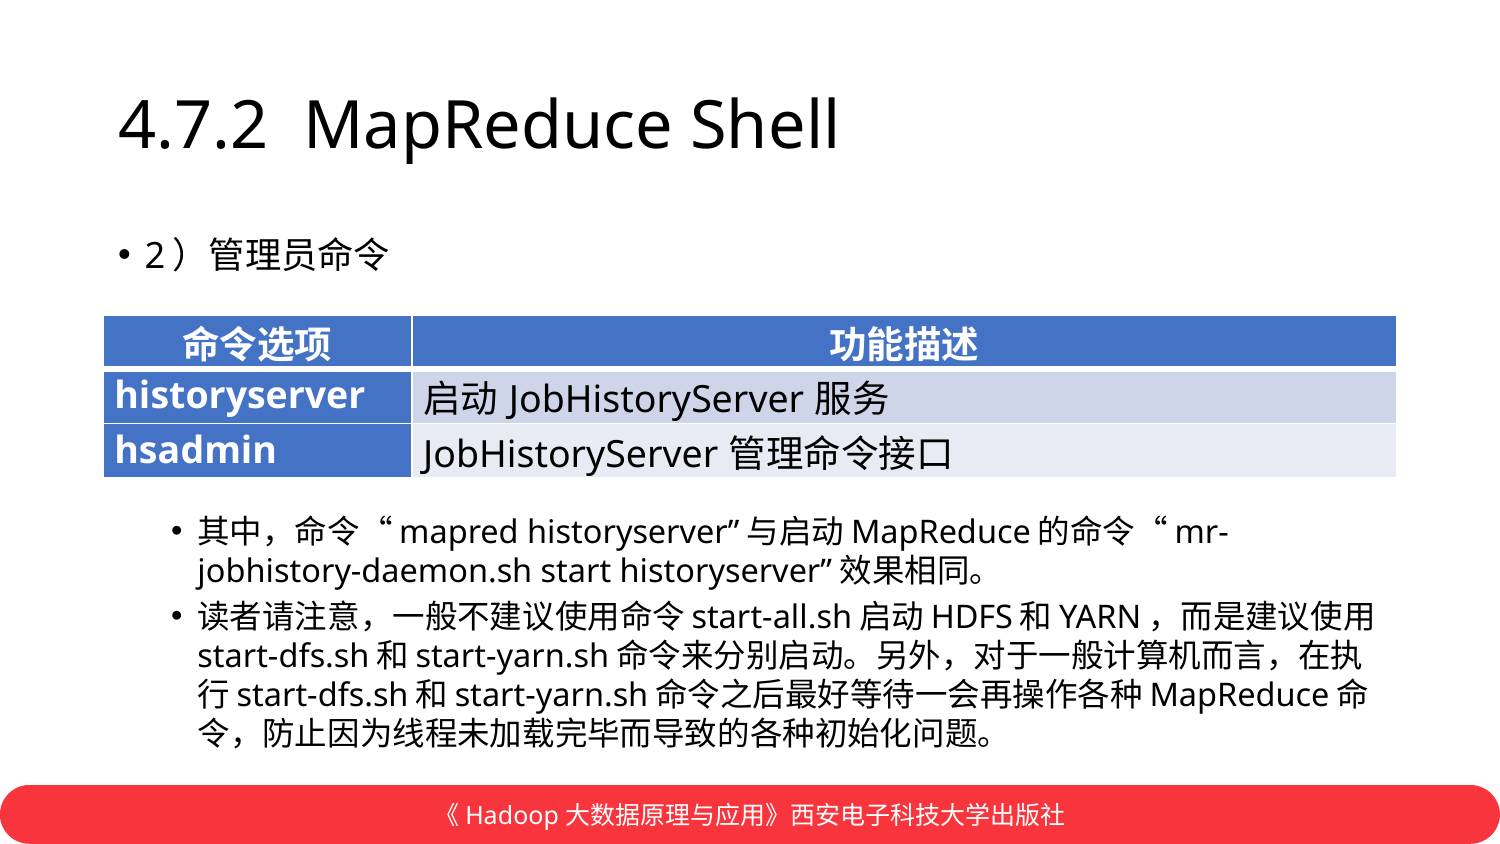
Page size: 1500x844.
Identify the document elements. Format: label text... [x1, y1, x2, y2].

table_cell historyserver [104, 372, 411, 423]
table_cell 启动JobHistoryServer服务 [413, 372, 1396, 423]
list 2）管理员命令 其中，命令“mapred historyserver”与启动MapReduce的命令“mr-jobhistory-daemon.sh start historyserver”效果相同。 读者请注意，一般不建议使用命令start-all.sh启动HDFS和YARN，而是建议使用start-dfs.sh和start-yarn.sh命令来分别启动。另外，对于一般计算机而言，在执行start-dfs.sh和start-yarn.sh命令之后最好等待一会再操作各种MapReduce命令，防止因为线程未加载完毕而导致的各种初始化问题。 [103, 224, 1397, 314]
list 2）管理员命令 其中，命令“mapred historyserver”与启动MapReduce的命令“mr-jobhistory-daemon.sh start historyserver”效果相同。 读者请注意，一般不建议使用命令start-all.sh启动HDFS和YARN，而是建议使用start-dfs.sh和start-yarn.sh命令来分别启动。另外，对于一般计算机而言，在执行start-dfs.sh和start-yarn.sh命令之后最好等待一会再操作各种MapReduce命令，防止因为线程未加载完毕而导致的各种初始化问题。 [103, 479, 1397, 760]
title 4.7.2 MapReduce Shell [103, 44, 1397, 208]
table_cell JobHistoryServer管理命令接口 [413, 424, 1396, 477]
table_cell hsadmin [104, 424, 411, 477]
table_header 功能描述 [413, 316, 1396, 366]
table_header 命令选项 [104, 316, 411, 366]
